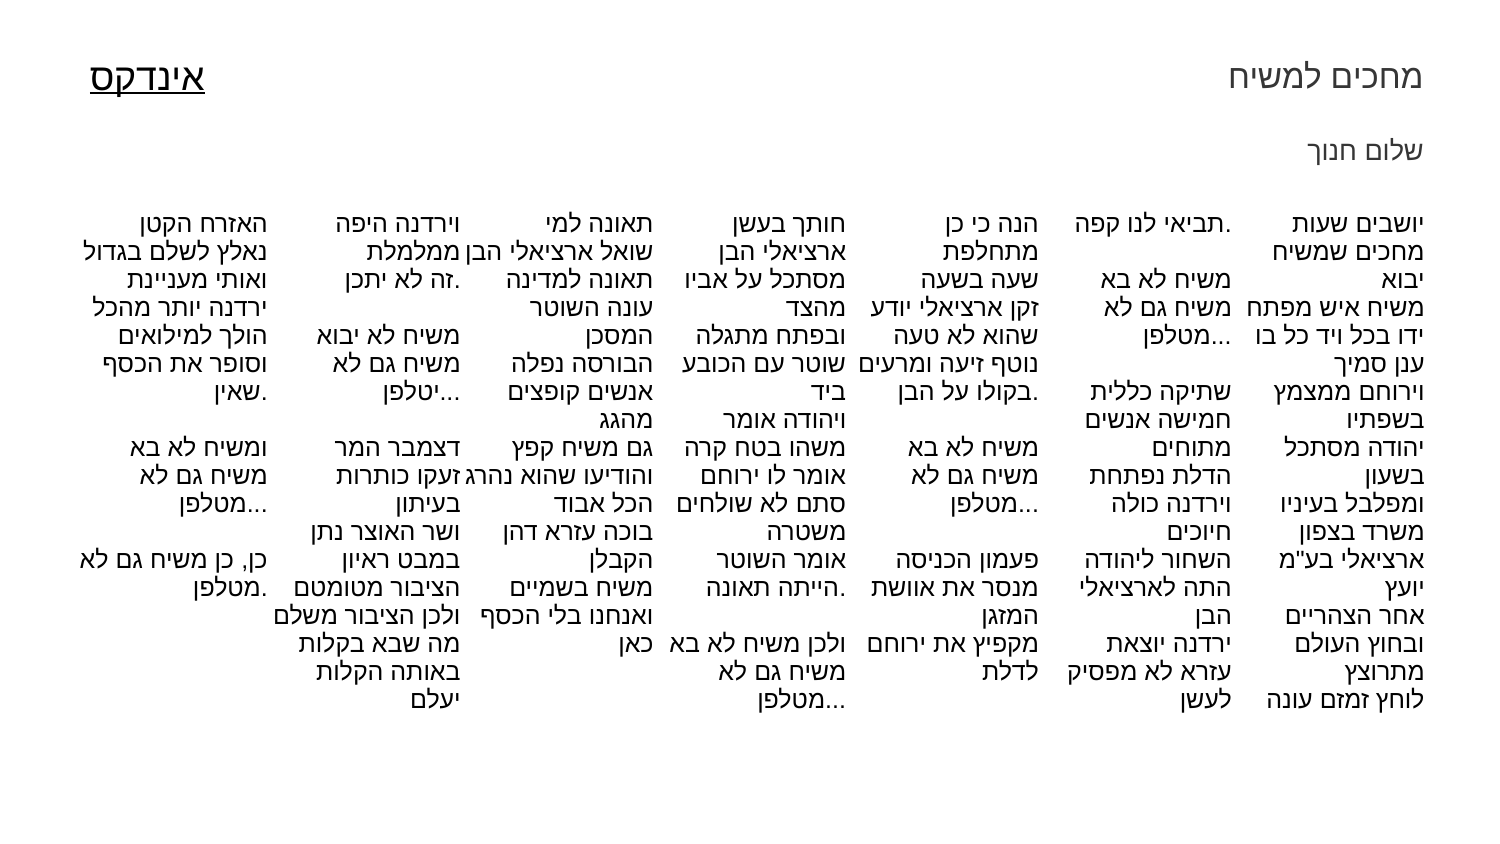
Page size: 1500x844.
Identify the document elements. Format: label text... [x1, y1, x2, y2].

table_header חותך בעשן ארציאלי הבן מסתכל על אביו מהצד ובפתח מתגלה שוטר עם הכובע ביד ויהודה אומר משהו בטח קרה אומר לו ירוחם סתם לא שולחים משטרה אומר השוטר הייתה תאונה. ולכן משיח לא בא משיח גם לא מטלפן... [653, 210, 846, 810]
table_header הנה כי כן מתחלפת שעה בשעה זקן ארציאלי יודע שהוא לא טעה נוטף זיעה ומרעים בקולו על הבן. משיח לא בא משיח גם לא מטלפן... פעמון הכניסה מנסר את אוושת המזגן מקפיץ את ירוחם לדלת [846, 210, 1039, 810]
table_header יושבים שעות מחכים שמשיח יבוא משיח איש מפתח ידו בכל ויד כל בו ענן סמיך וירוחם ממצמץ בשפתיו יהודה מסתכל בשעון ומפלבל בעיניו משרד בצפון ארציאלי בע"מ יועץ אחר הצהריים ובחוץ העולם מתרוצץ לוחץ זמזם עונה [1232, 210, 1425, 810]
table_header האזרח הקטן נאלץ לשלם בגדול ואותי מעניינת ירדנה יותר מהכל הולך למילואים וסופר את הכסף שאין. ומשיח לא בא משיח גם לא מטלפן... כן, כן משיח גם לא מטלפן. [75, 210, 268, 810]
table_header תאונה למי שואל ארציאלי הבן תאונה למדינה עונה השוטר המסכן הבורסה נפלה אנשים קופצים מהגג גם משיח קפץ והודיעו שהוא נהרג הכל אבוד בוכה עזרא דהן הקבלן משיח בשמיים ואנחנו בלי הכסף כאן [461, 210, 653, 810]
table_header וירדנה היפה ממלמלת זה לא יתכן. משיח לא יבוא משיח גם לא יטלפן... דצמבר המר זעקו כותרות בעיתון ושר האוצר נתן במבט ראיון הציבור מטומטם ולכן הציבור משלם מה שבא בקלות באותה הקלות יעלם [268, 210, 461, 810]
table_header תביאי לנו קפה. משיח לא בא משיח גם לא מטלפן... שתיקה כללית חמישה אנשים מתוחים הדלת נפתחת וירדנה כולה חיוכים השחור ליהודה התה לארציאלי הבן ירדנה יוצאת עזרא לא מפסיק לעשן [1039, 210, 1232, 810]
